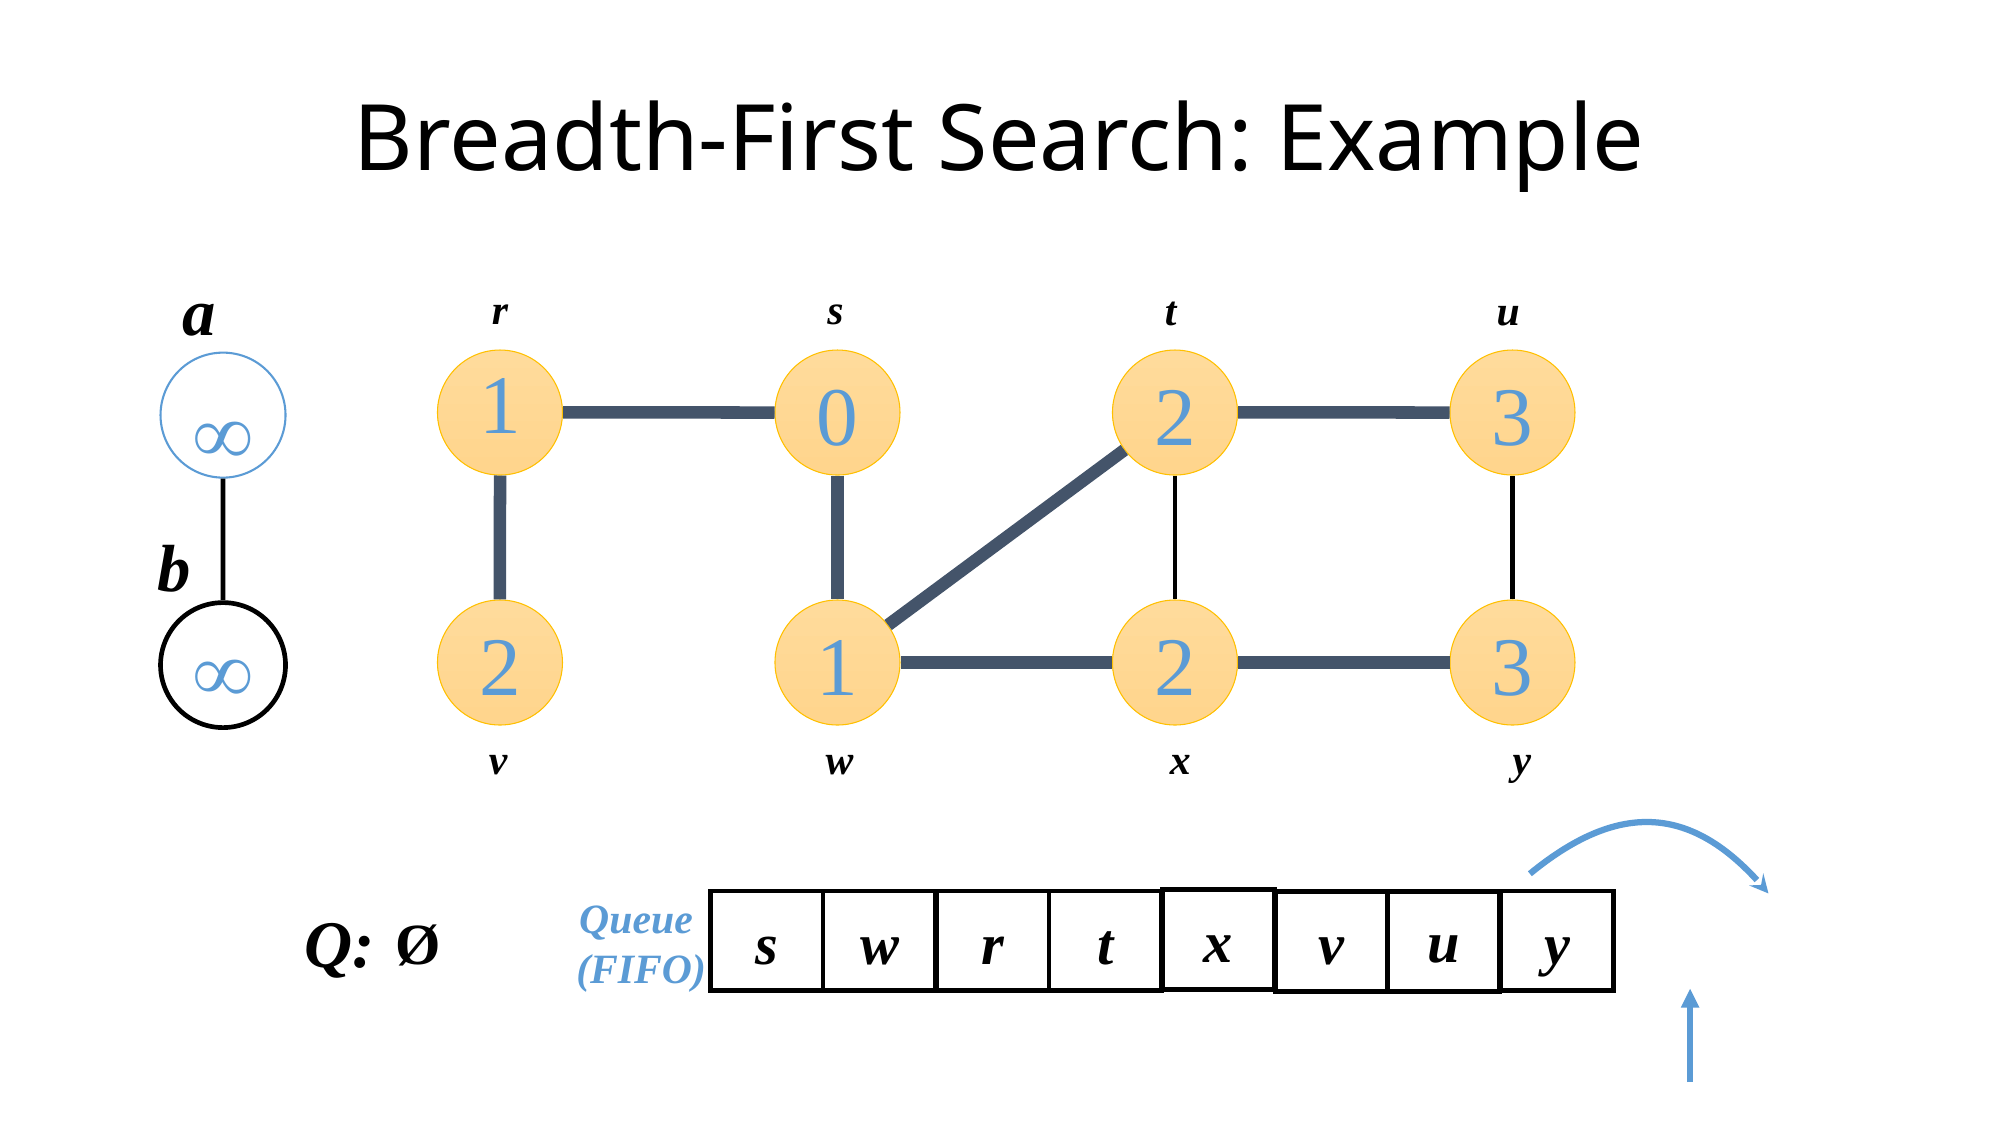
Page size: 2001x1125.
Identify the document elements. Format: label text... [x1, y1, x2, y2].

text_box y [1536, 898, 1578, 984]
text_box Q: [297, 893, 383, 989]
text_box [1050, 890, 1162, 991]
title Breadth-First Search: Example [136, 59, 1863, 222]
text_box [1683, 988, 1697, 1083]
text_box s [819, 275, 852, 340]
text_box u [1420, 897, 1468, 982]
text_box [148, 260, 286, 728]
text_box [1274, 891, 1388, 992]
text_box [710, 890, 822, 992]
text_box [1162, 889, 1276, 990]
text_box x [1162, 726, 1199, 790]
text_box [822, 890, 936, 992]
text_box [1501, 890, 1614, 991]
text_box r [484, 275, 516, 340]
text_box w [817, 726, 861, 790]
text_box Ø [388, 898, 449, 984]
text_box [1388, 891, 1500, 992]
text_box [437, 349, 1576, 726]
text_box Queue (FIFO) [565, 884, 717, 1000]
text_box t [1156, 276, 1185, 341]
text_box v [481, 726, 516, 790]
text_box u [1489, 276, 1528, 342]
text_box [936, 890, 1050, 992]
text_box [1529, 822, 1769, 894]
text_box y [1504, 726, 1539, 790]
